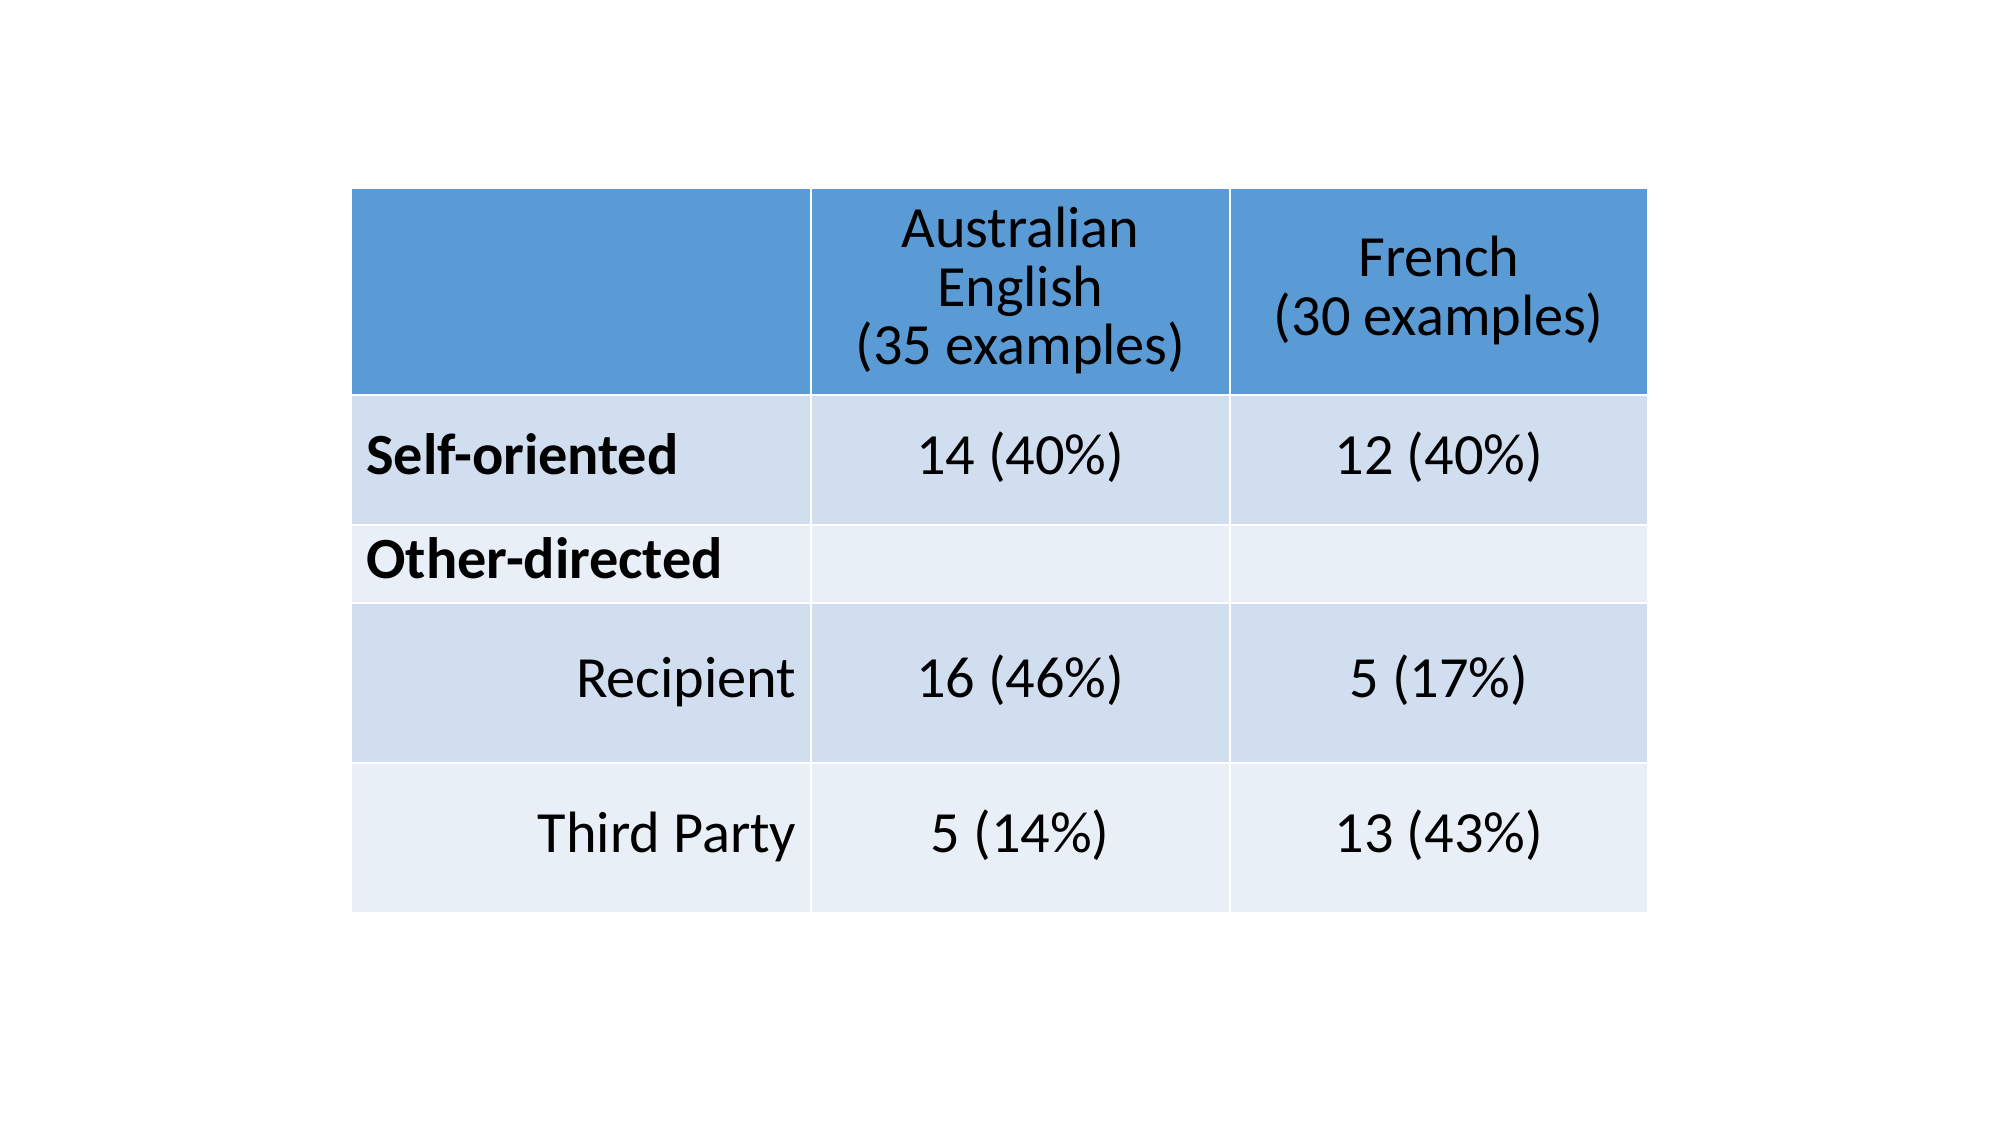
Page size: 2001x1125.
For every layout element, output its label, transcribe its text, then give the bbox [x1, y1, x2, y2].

table_cell Recipient [352, 604, 810, 762]
table_cell Self-oriented [352, 396, 810, 524]
table_cell 14 (40%) [812, 396, 1229, 524]
table_cell [812, 526, 1229, 602]
table_cell 5 (17%) [1231, 604, 1647, 762]
table_cell Other-directed [352, 526, 810, 602]
table_header Australian English (35 examples) [812, 189, 1229, 394]
table_cell 16 (46%) [812, 604, 1229, 762]
table_cell Third Party [352, 764, 810, 912]
table_header French (30 examples) [1231, 189, 1647, 394]
table_header [352, 189, 810, 394]
table_cell 13 (43%) [1231, 764, 1647, 912]
table_cell 5 (14%) [812, 764, 1229, 912]
table_cell [1231, 526, 1647, 602]
table_cell 12 (40%) [1231, 396, 1647, 524]
